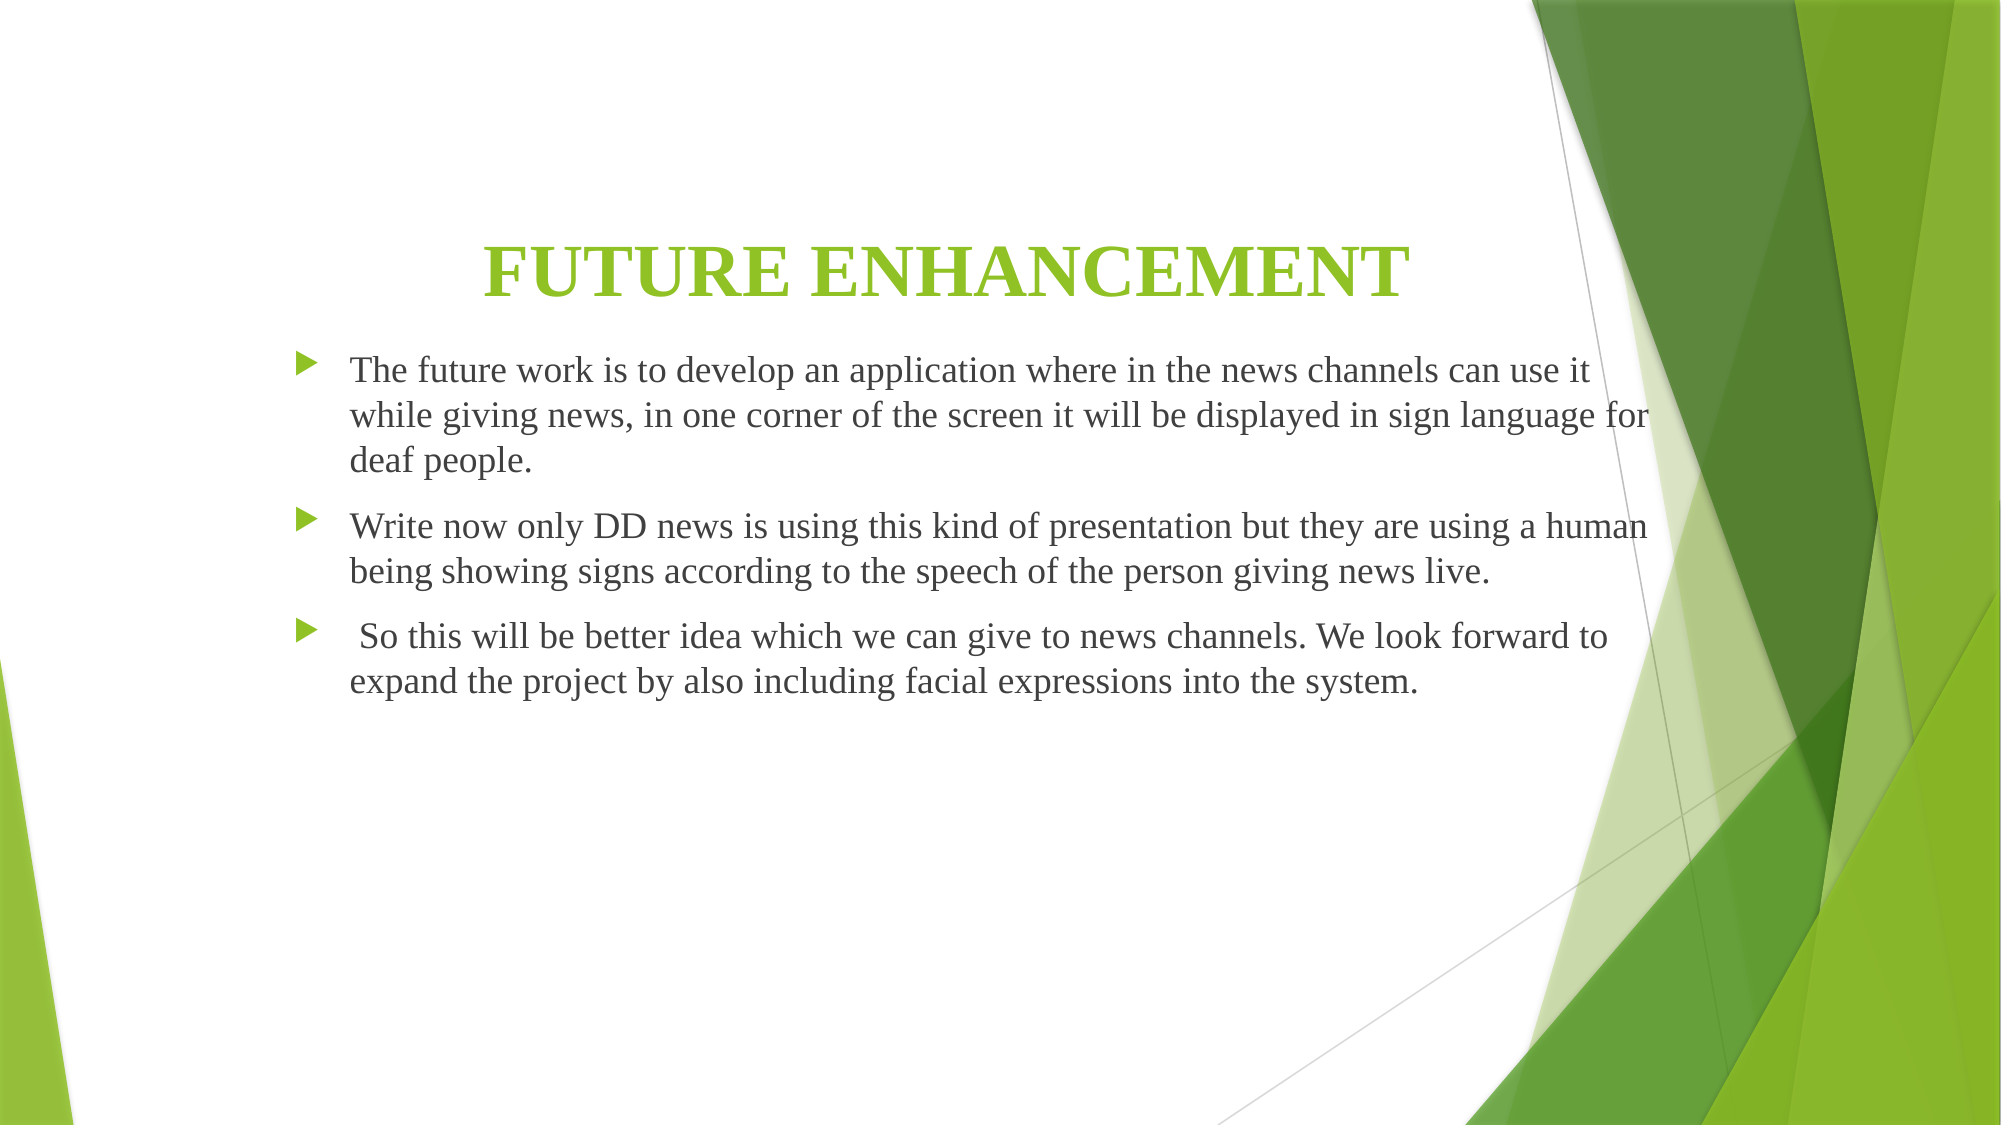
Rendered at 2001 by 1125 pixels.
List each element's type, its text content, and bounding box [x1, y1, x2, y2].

title FUTURE ENHANCEMENT [468, 214, 1880, 431]
list The future work is to develop an application where in the news channels can use it while giving news, in one corner of the screen it will be displayed in sign language for deaf people. Write now only DD news is using this kind of presentation but they are using a human being showing signs according to the speech of the person giving news live. So this will be better idea which we can give to news channels. We look forward to expand the project by also including facial expressions into the system. [259, 337, 1670, 974]
